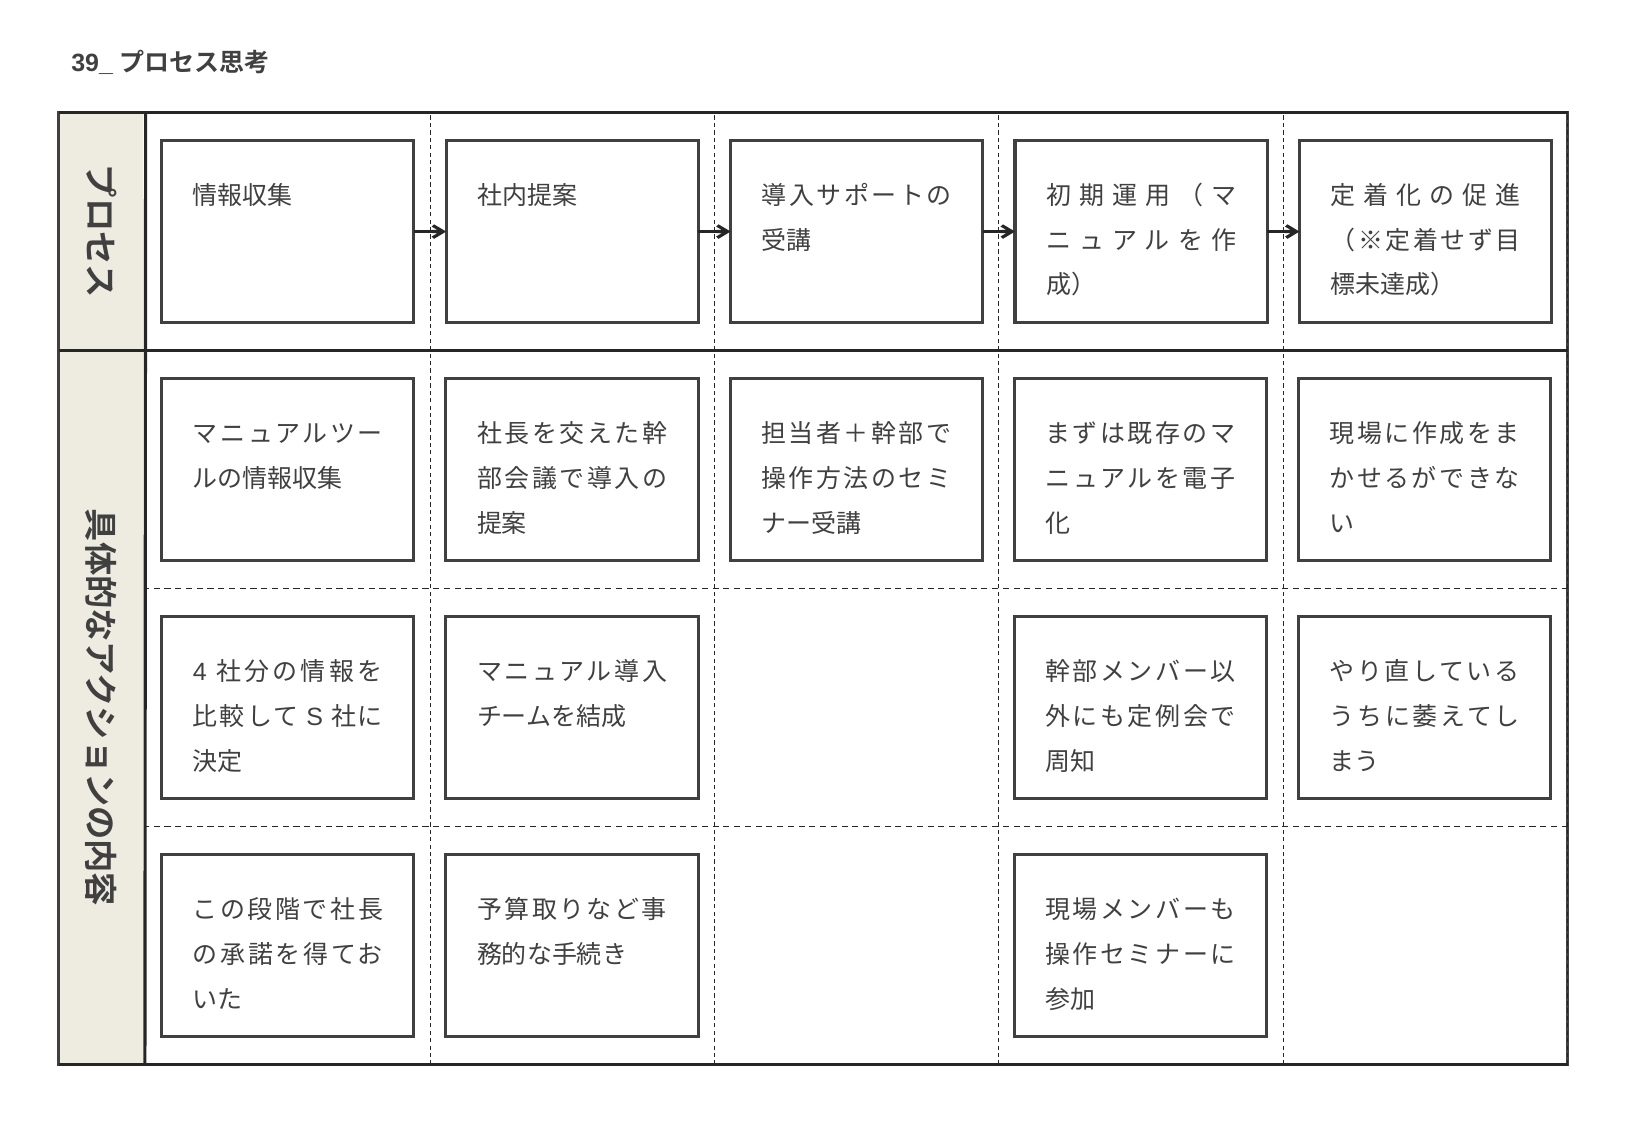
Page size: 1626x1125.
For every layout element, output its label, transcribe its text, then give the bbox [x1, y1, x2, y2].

text_box [1000, 589, 1283, 826]
text_box [431, 589, 714, 826]
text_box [1298, 616, 1551, 799]
text_box [146, 114, 430, 349]
text_box [431, 827, 714, 1063]
text_box [1000, 827, 1283, 1063]
text_box [715, 827, 998, 1063]
text_box [715, 352, 998, 588]
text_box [730, 378, 983, 561]
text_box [445, 854, 699, 1037]
text_box [58, 113, 144, 350]
text_box [715, 114, 998, 230]
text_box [161, 378, 414, 1037]
text_box [146, 589, 161, 826]
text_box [1014, 616, 1267, 799]
text_box [1000, 233, 1283, 349]
text_box 具体的なアクションの内容 [66, 351, 138, 1063]
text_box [1299, 140, 1552, 323]
text_box [1284, 114, 1567, 349]
text_box [715, 589, 998, 826]
text_box [58, 351, 66, 1064]
text_box [1000, 352, 1283, 588]
text_box [138, 352, 144, 1063]
text_box [715, 233, 998, 349]
text_box 39_プロセス思考 [56, 39, 284, 84]
text_box [1284, 589, 1567, 826]
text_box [1014, 378, 1267, 561]
text_box [431, 114, 714, 230]
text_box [445, 378, 699, 561]
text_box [1014, 854, 1267, 1037]
text_box [414, 589, 430, 826]
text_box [161, 140, 414, 323]
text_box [1298, 378, 1551, 561]
text_box [1284, 827, 1567, 1063]
text_box [1000, 114, 1283, 230]
text_box [146, 827, 430, 1063]
text_box [146, 352, 430, 588]
text_box [431, 233, 714, 349]
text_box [730, 140, 983, 323]
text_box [1014, 140, 1268, 323]
text_box [431, 352, 714, 588]
text_box [1284, 352, 1567, 588]
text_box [446, 140, 699, 323]
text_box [445, 616, 699, 799]
